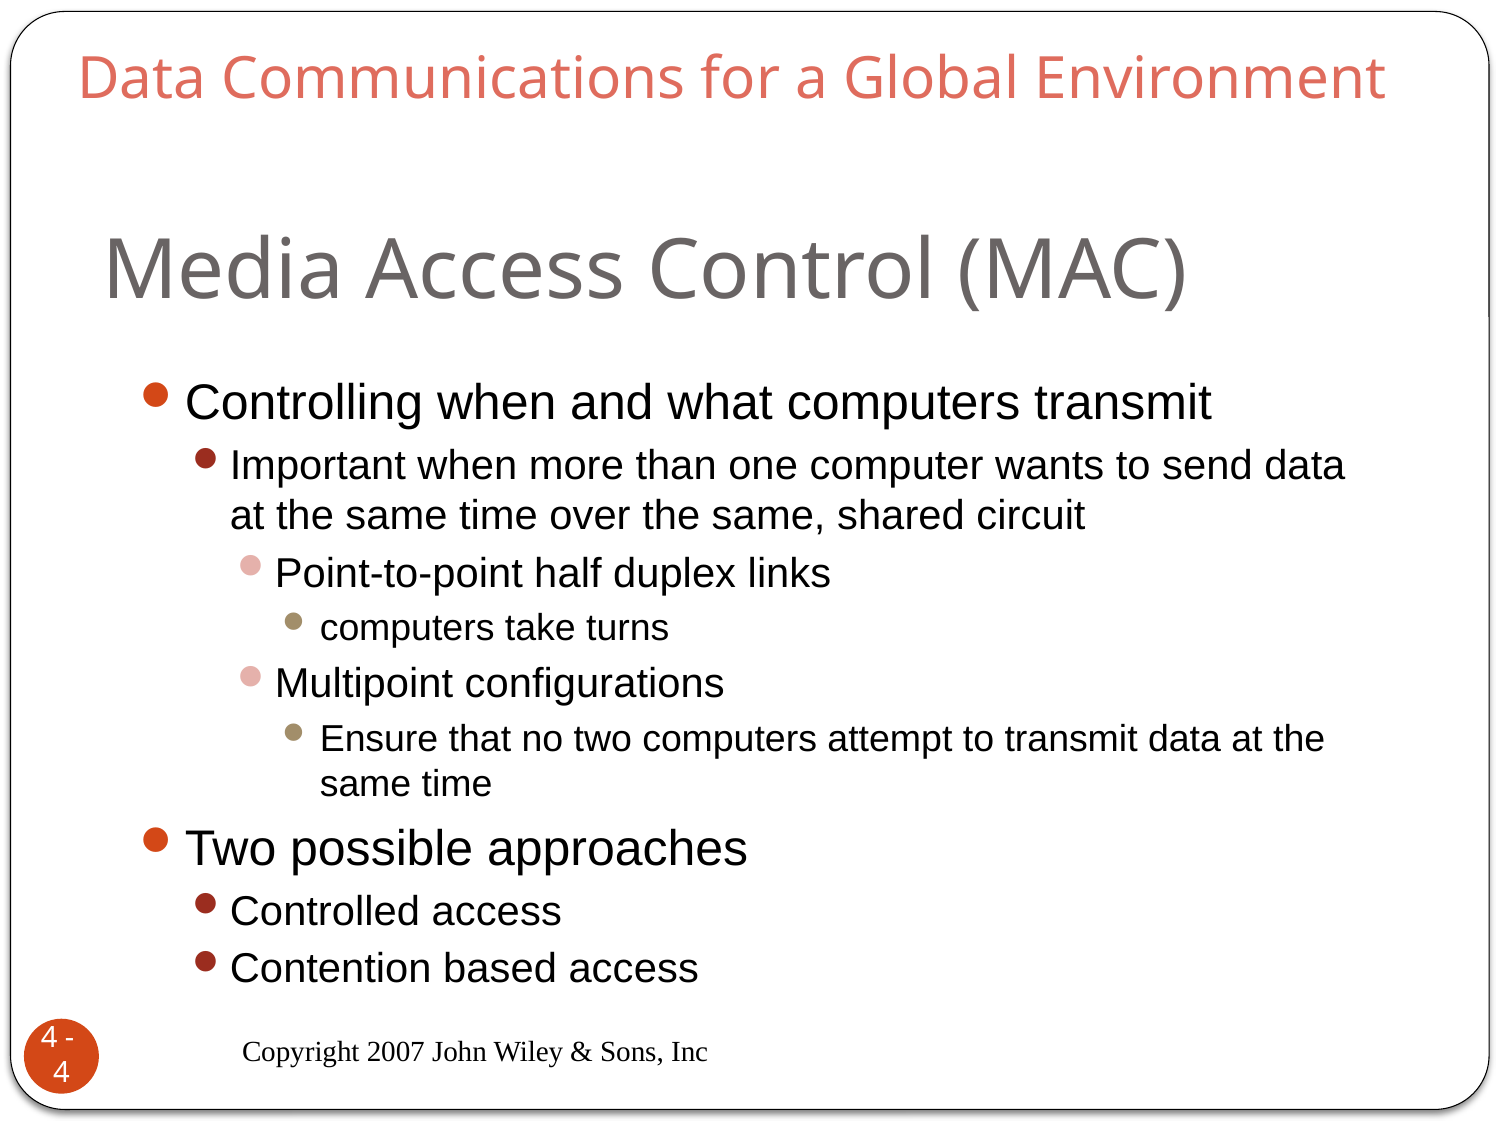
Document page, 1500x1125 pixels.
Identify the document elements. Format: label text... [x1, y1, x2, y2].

slide_number 4 - 4 [23, 1018, 99, 1094]
text_box Data Communications for a Global Environment [62, 24, 1413, 125]
footer Copyright 2007 John Wiley & Sons, Inc [150, 1013, 800, 1088]
list Controlling when and what computers transmit Important when more than one computer wants to send data at the same time over the same, shared circuit Point-to-point half duplex links computers take turns Multipoint configurations Ensure that no two computers attempt to transmit data at the same time Two possible approaches Controlled access Contention based access [125, 362, 1400, 1013]
title Media Access Control (MAC) [87, 200, 1363, 330]
